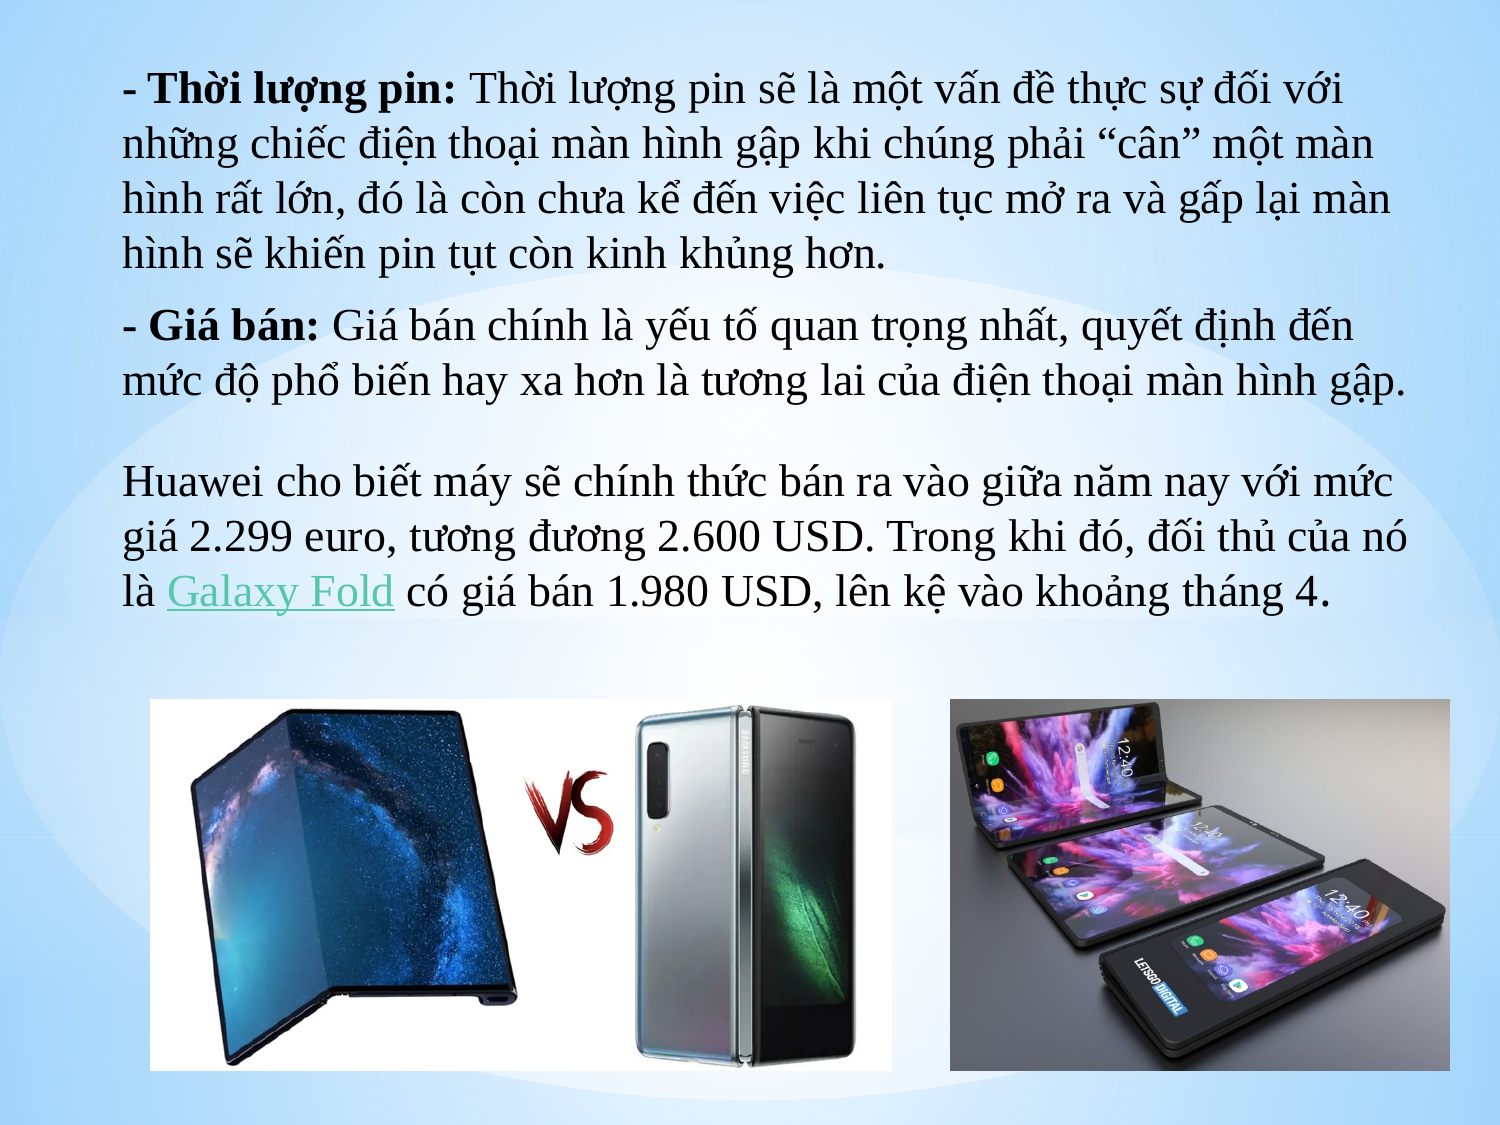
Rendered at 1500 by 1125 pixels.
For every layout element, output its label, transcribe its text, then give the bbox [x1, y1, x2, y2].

picture [149, 699, 892, 1071]
picture [949, 699, 1451, 1071]
text_box - Giá bán: Giá bán chính là yếu tố quan trọng nhất, quyết định đến mức độ phổ biến hay xa hơn là tương lai của điện thoại màn hình gập. [99, 287, 1425, 412]
text_box - Thời lượng pin: Thời lượng pin sẽ là một vấn đề thực sự đối với những chiếc điện thoại màn hình gập khi chúng phải “cân” một màn hình rất lớn, đó là còn chưa kể đến việc liên tục mở ra và gấp lại màn hình sẽ khiến pin tụt còn kinh khủng hơn. [99, 49, 1425, 285]
list Huawei cho biết máy sẽ chính thức bán ra vào giữa năm nay với mức giá 2.299 euro, tương đương 2.600 USD. Trong khi đó, đối thủ của nó là Galaxy Fold có giá bán 1.980 USD, lên kệ vào khoảng tháng 4. [99, 442, 1425, 655]
